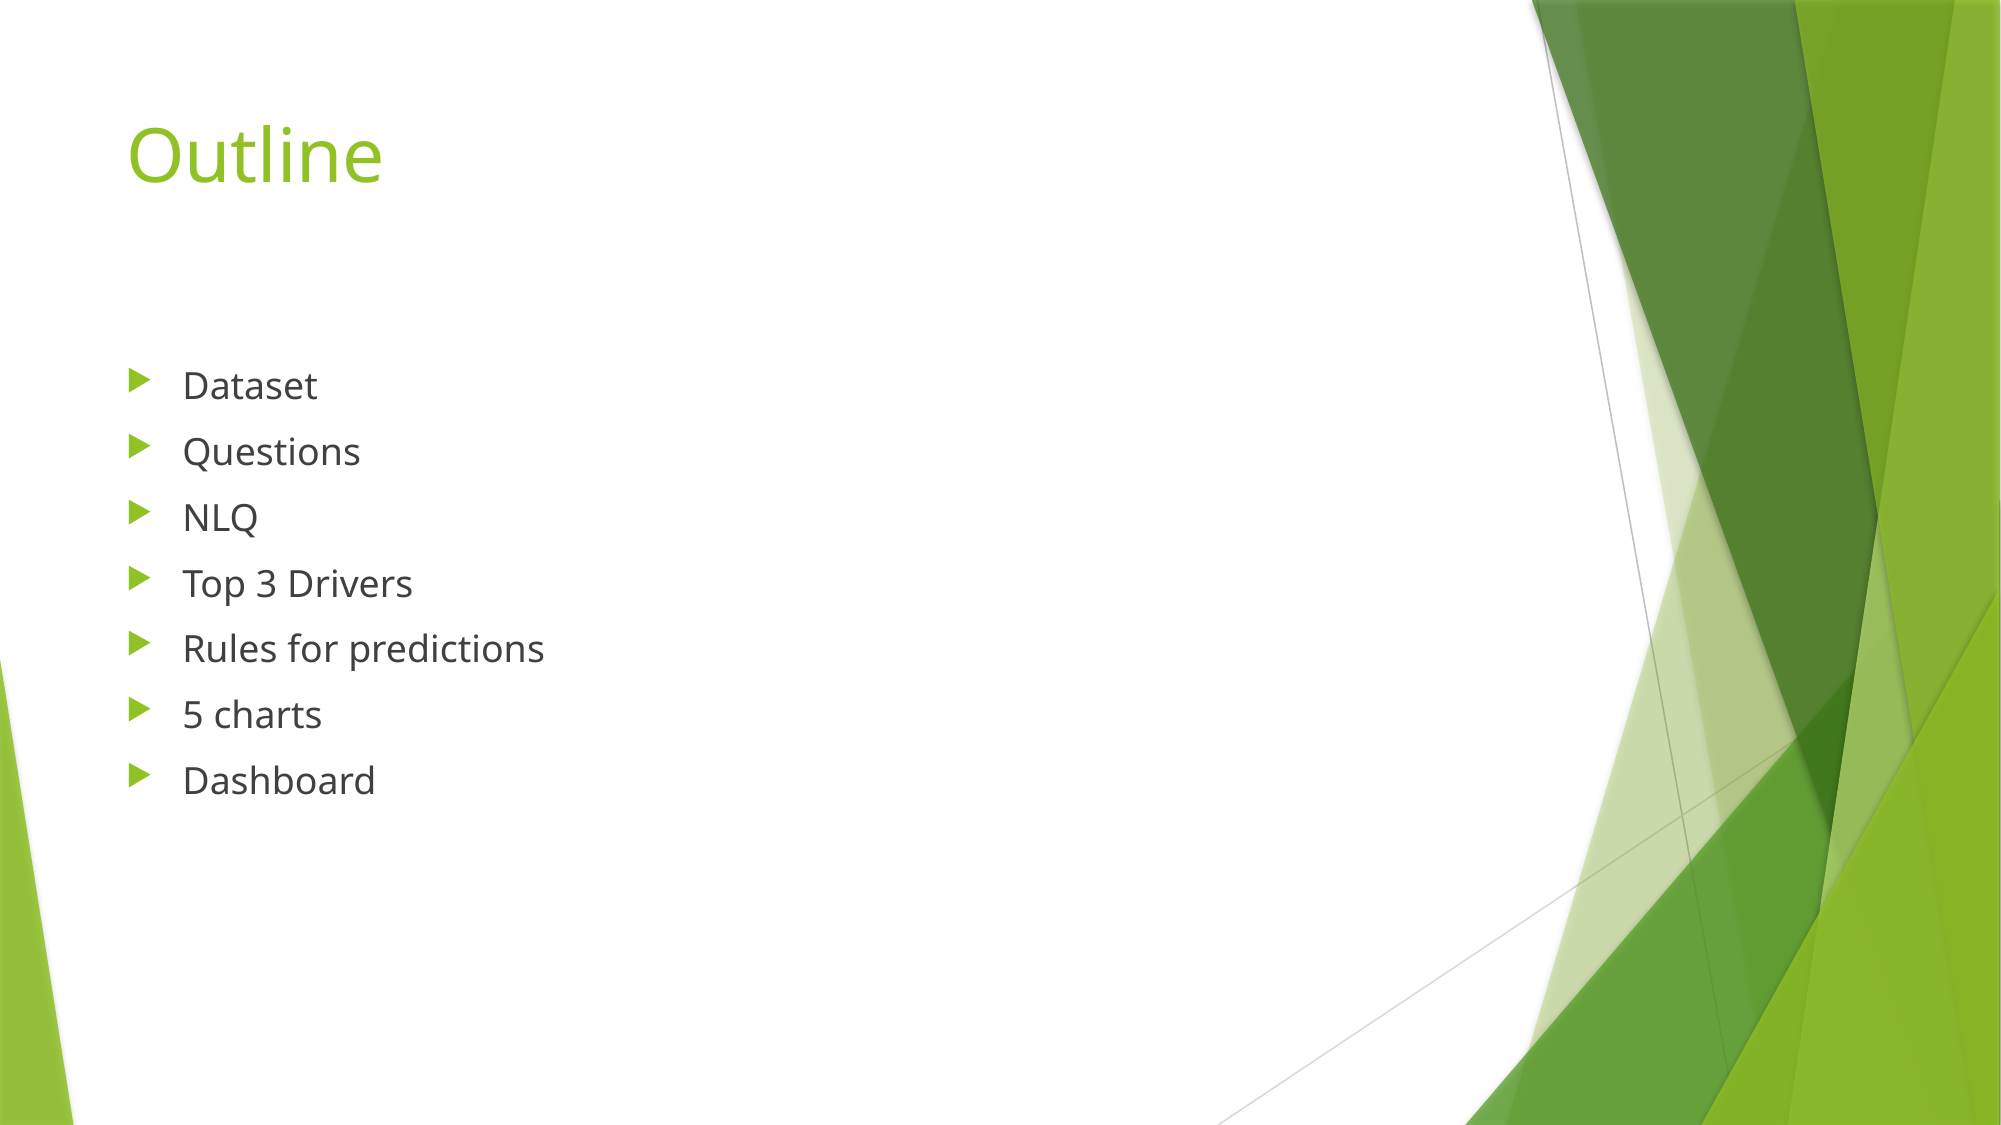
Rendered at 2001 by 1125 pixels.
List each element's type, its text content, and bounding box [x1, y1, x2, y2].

list Dataset Questions NLQ Top 3 Drivers Rules for predictions 5 charts Dashboard [111, 354, 1522, 992]
title Outline [111, 99, 1522, 317]
